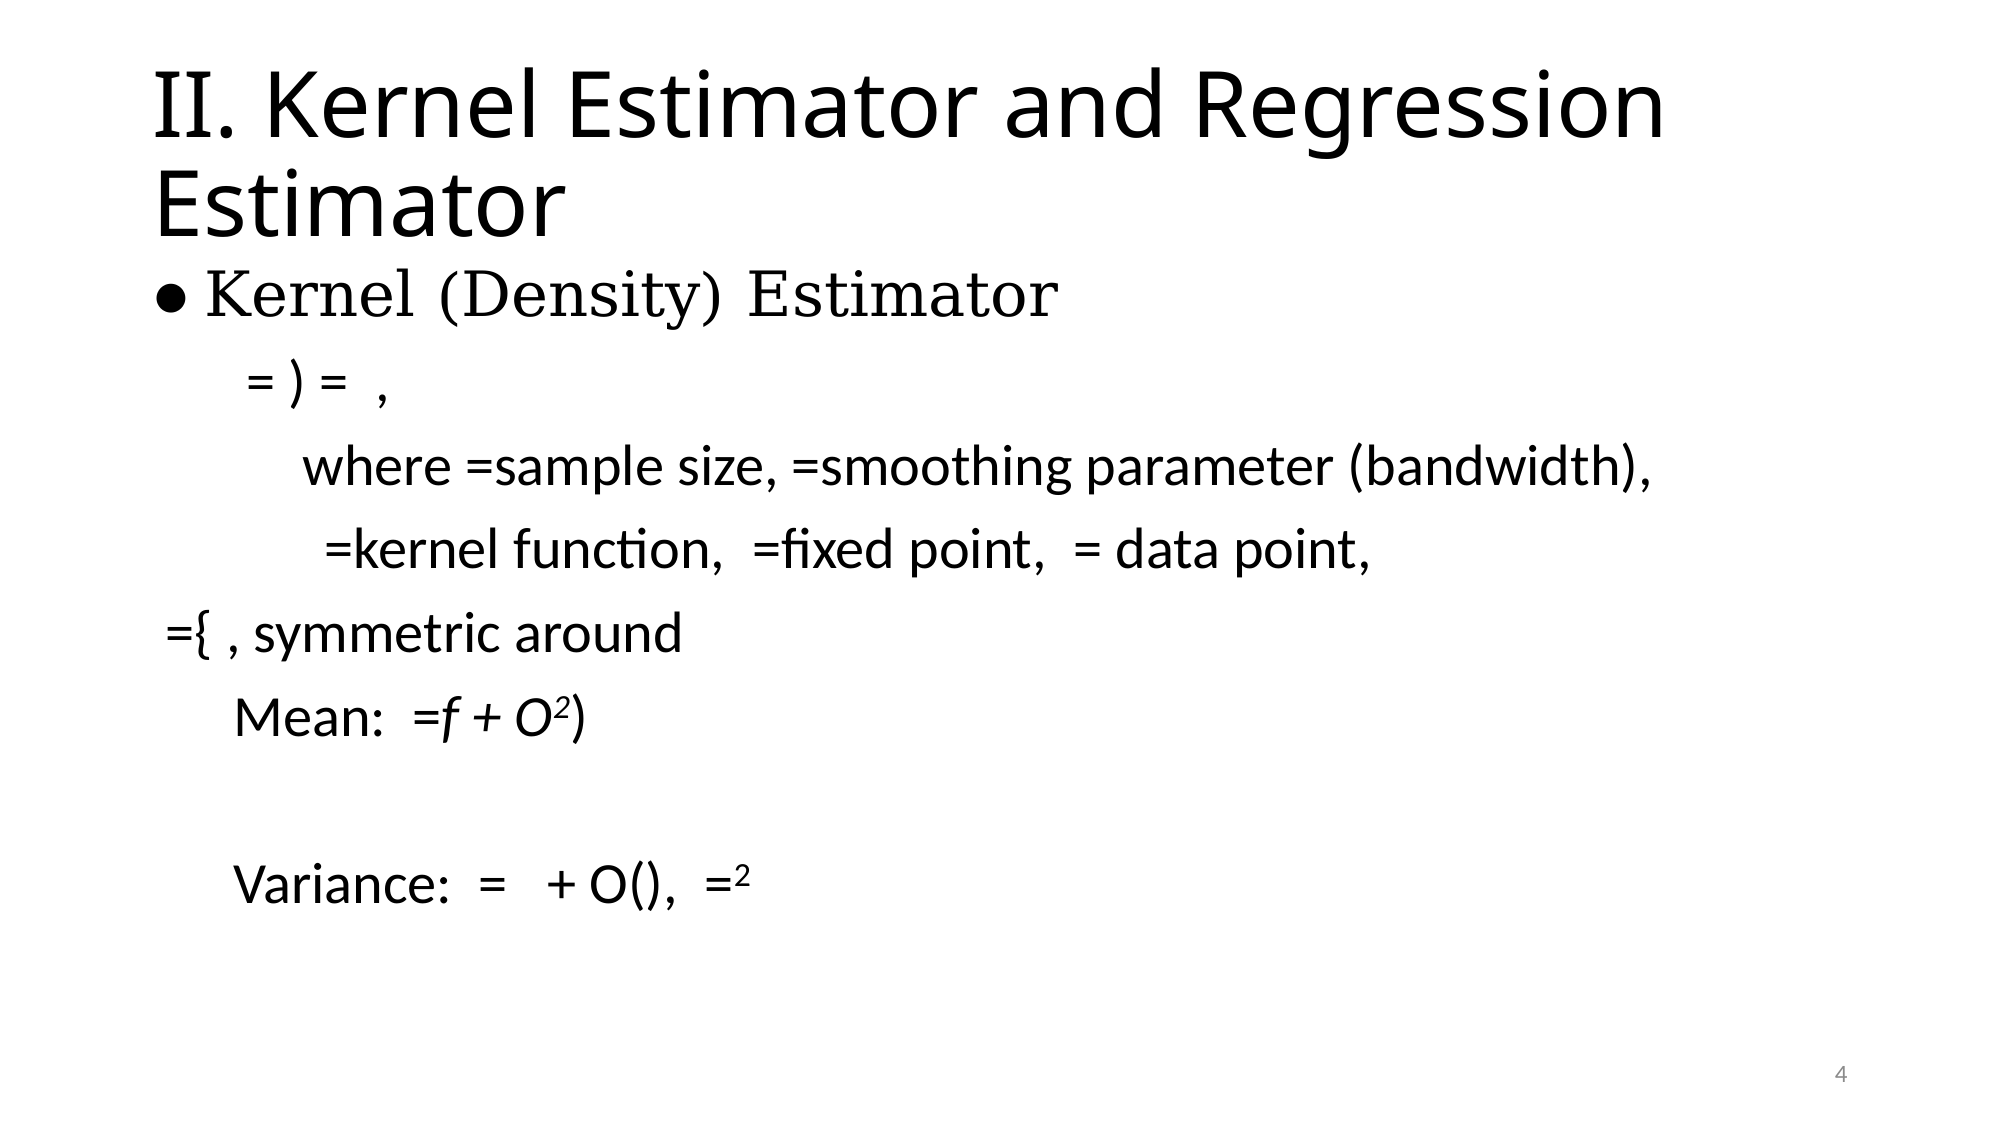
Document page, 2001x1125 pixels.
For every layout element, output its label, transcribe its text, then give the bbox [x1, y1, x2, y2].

title II. Kernel Estimator and Regression Estimator [137, 59, 1863, 256]
slide_number 4 [1412, 1042, 1863, 1103]
